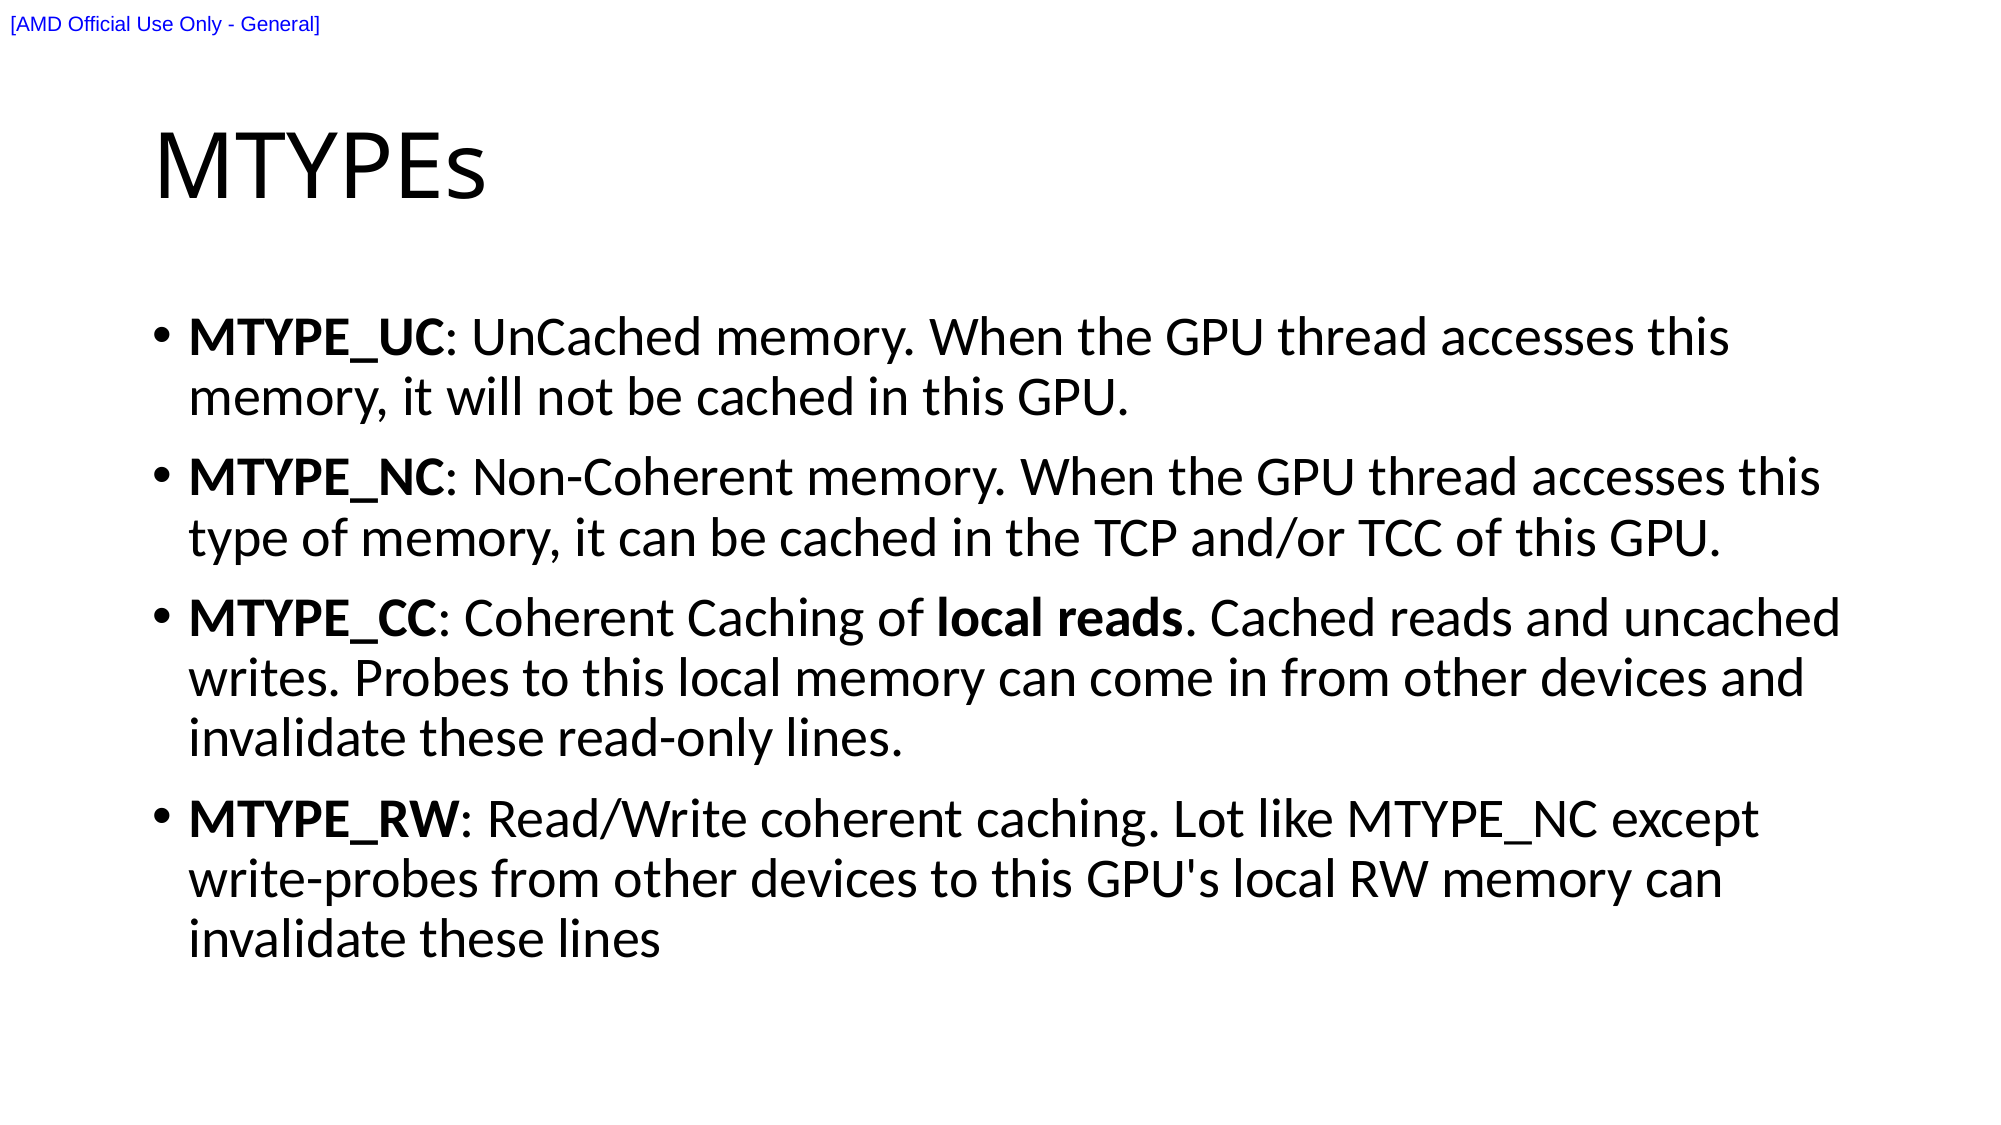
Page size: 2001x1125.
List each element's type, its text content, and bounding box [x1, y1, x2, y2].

list MTYPE_UC: UnCached memory. When the GPU thread accesses this memory, it will not be cached in this GPU. MTYPE_NC: Non-Coherent memory. When the GPU thread accesses this type of memory, it can be cached in the TCP and/or TCC of this GPU. MTYPE_CC: Coherent Caching of local reads. Cached reads and uncached writes. Probes to this local memory can come in from other devices and invalidate these read-only lines. MTYPE_RW: Read/Write coherent caching. Lot like MTYPE_NC except write-probes from other devices to this GPU's local RW memory can invalidate these lines [137, 299, 1863, 1014]
title MTYPEs [137, 59, 1863, 278]
